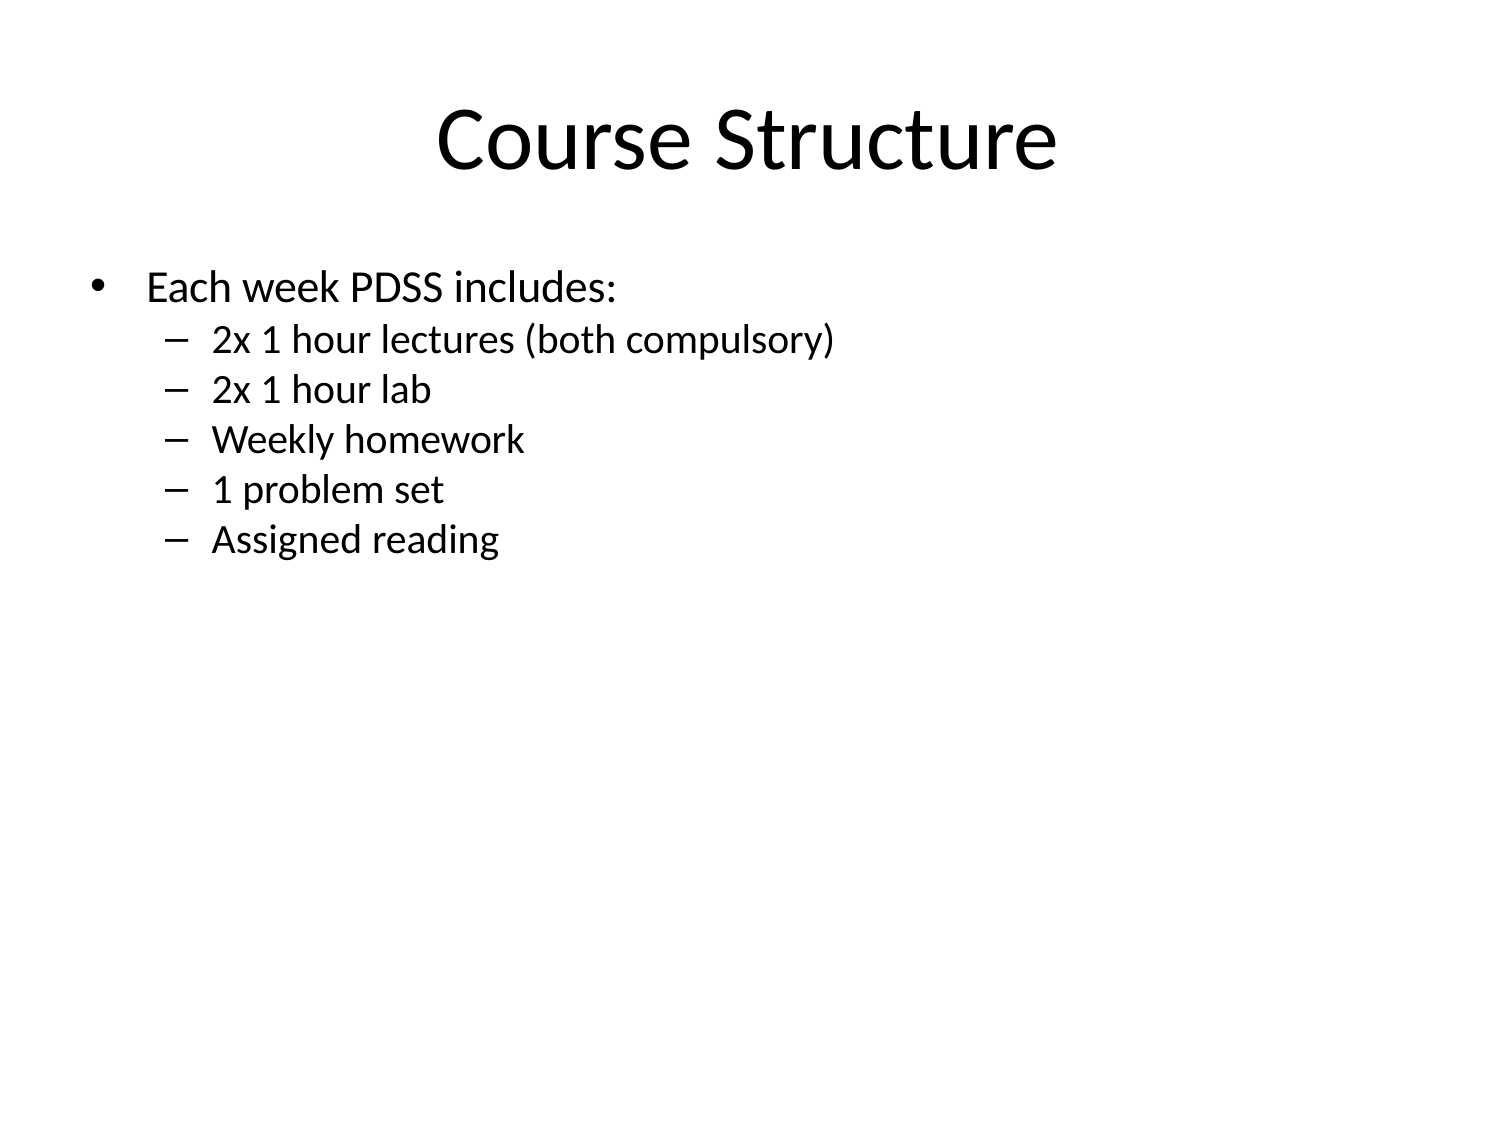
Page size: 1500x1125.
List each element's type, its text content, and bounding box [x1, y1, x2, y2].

title Course Structure [171, 33, 1329, 257]
text_box Each week PDSS includes: 2x 1 hour lectures (both compulsory) 2x 1 hour lab Weekly homework 1 problem set Assigned reading [87, 257, 1362, 733]
